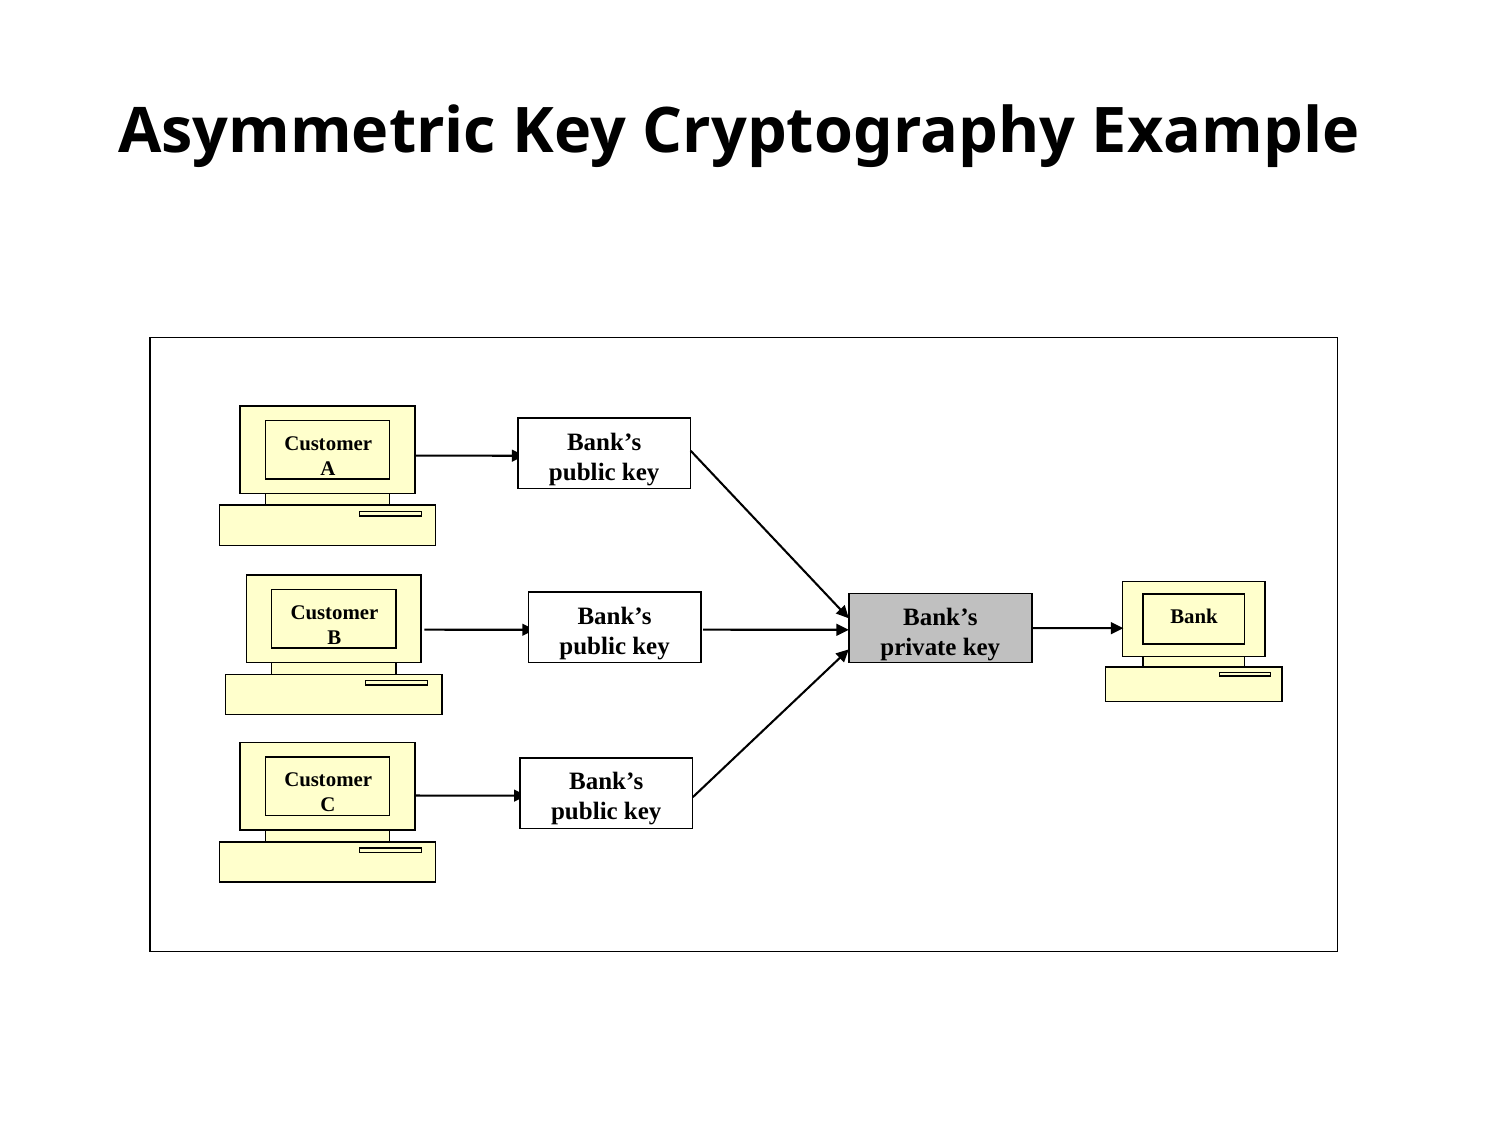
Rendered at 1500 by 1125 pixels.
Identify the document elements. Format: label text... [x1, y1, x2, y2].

title Asymmetric Key Cryptography Example [103, 59, 1397, 206]
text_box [149, 337, 1338, 952]
